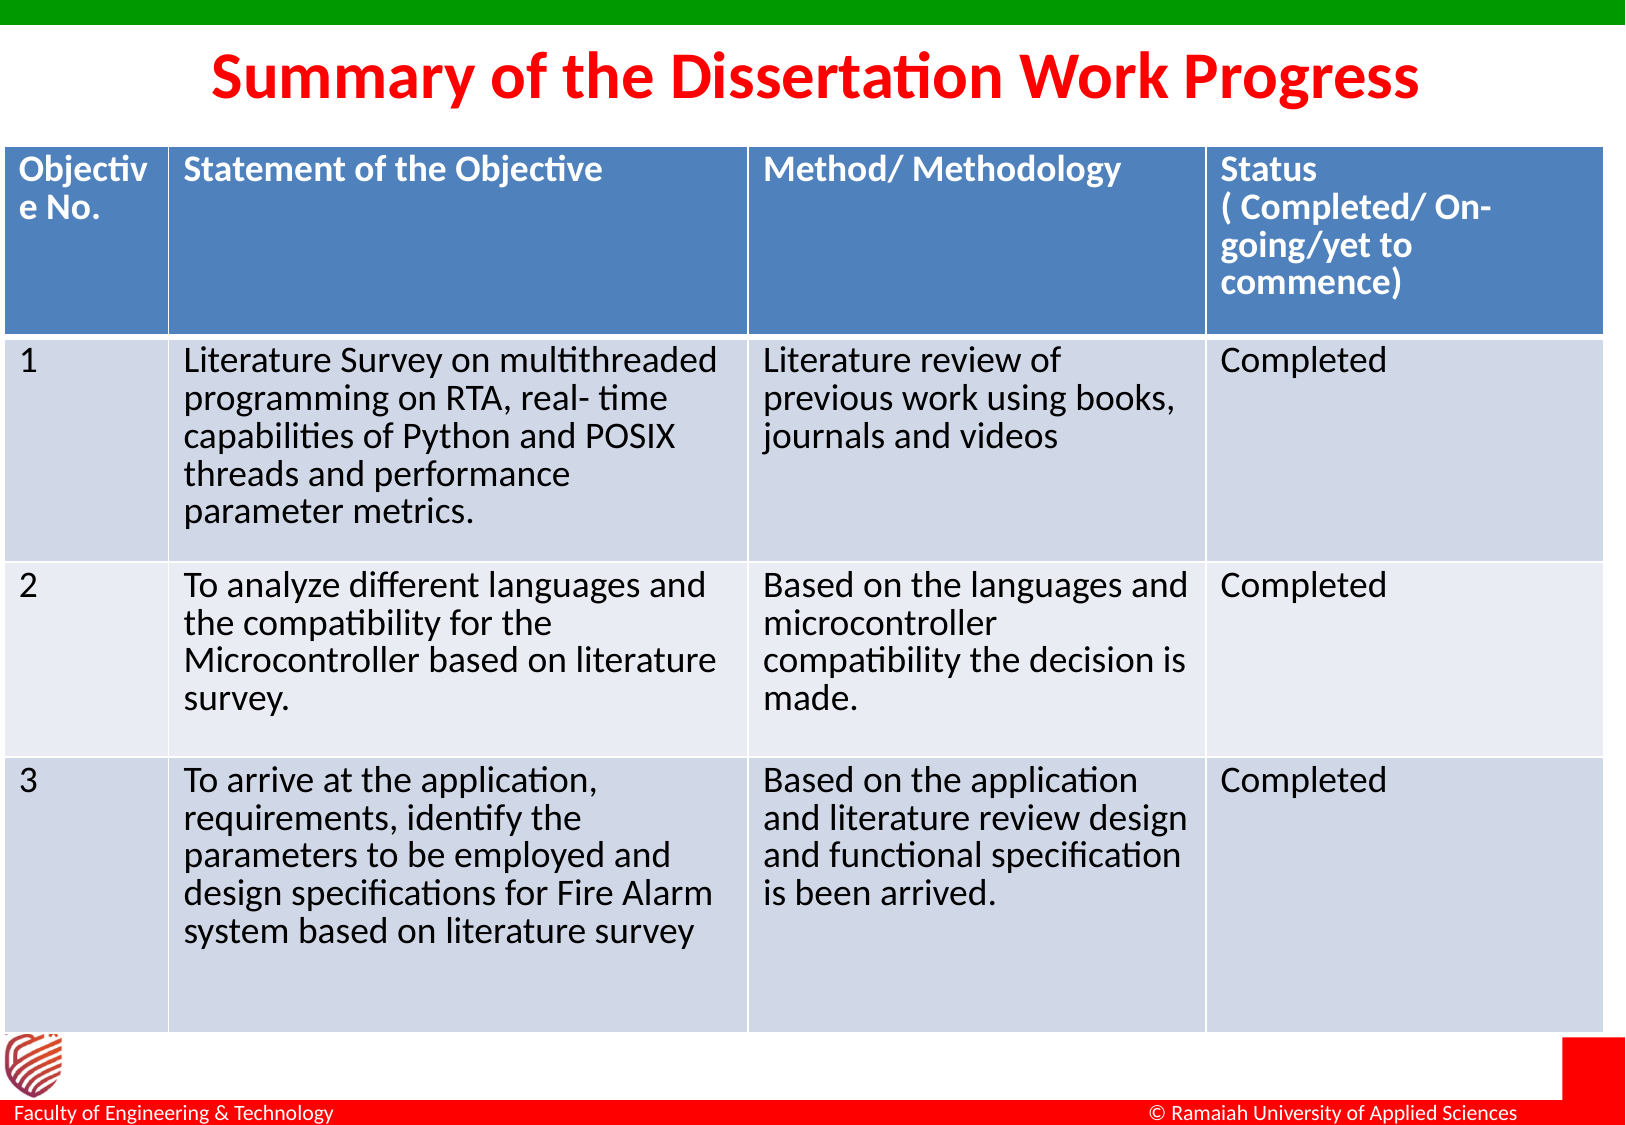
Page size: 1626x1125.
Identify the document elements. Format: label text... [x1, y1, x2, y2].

table_header Method/ Methodology [749, 147, 1205, 334]
table_cell 3 [5, 758, 168, 1032]
table_cell To analyze different languages and the compatibility for the Microcontroller based on literature survey. [169, 563, 747, 756]
table_cell Literature Survey on multithreaded programming on RTA, real- time capabilities of Python and POSIX threads and performance parameter metrics. [169, 340, 747, 561]
table_cell Based on the languages and microcontroller compatibility the decision is made. [749, 563, 1205, 756]
table_header Objective No. [5, 147, 168, 334]
title Summary of the Dissertation Work Progress [3, 24, 1625, 132]
table_header Status ( Completed/ On-going/yet to commence) [1207, 147, 1603, 334]
table_cell 2 [5, 563, 168, 756]
table_cell Completed [1207, 340, 1603, 561]
table_cell To arrive at the application, requirements, identify the parameters to be employed and design specifications for Fire Alarm system based on literature survey [169, 758, 747, 1032]
table_cell Based on the application and literature review design and functional specification is been arrived. [749, 758, 1205, 1032]
table_cell Literature review of previous work using books, journals and videos [749, 340, 1205, 561]
picture [0, 1013, 69, 1100]
table_header Statement of the Objective [169, 147, 747, 334]
table_cell Completed [1207, 563, 1603, 756]
table_cell 1 [5, 340, 168, 561]
table_cell Completed [1207, 758, 1603, 1032]
